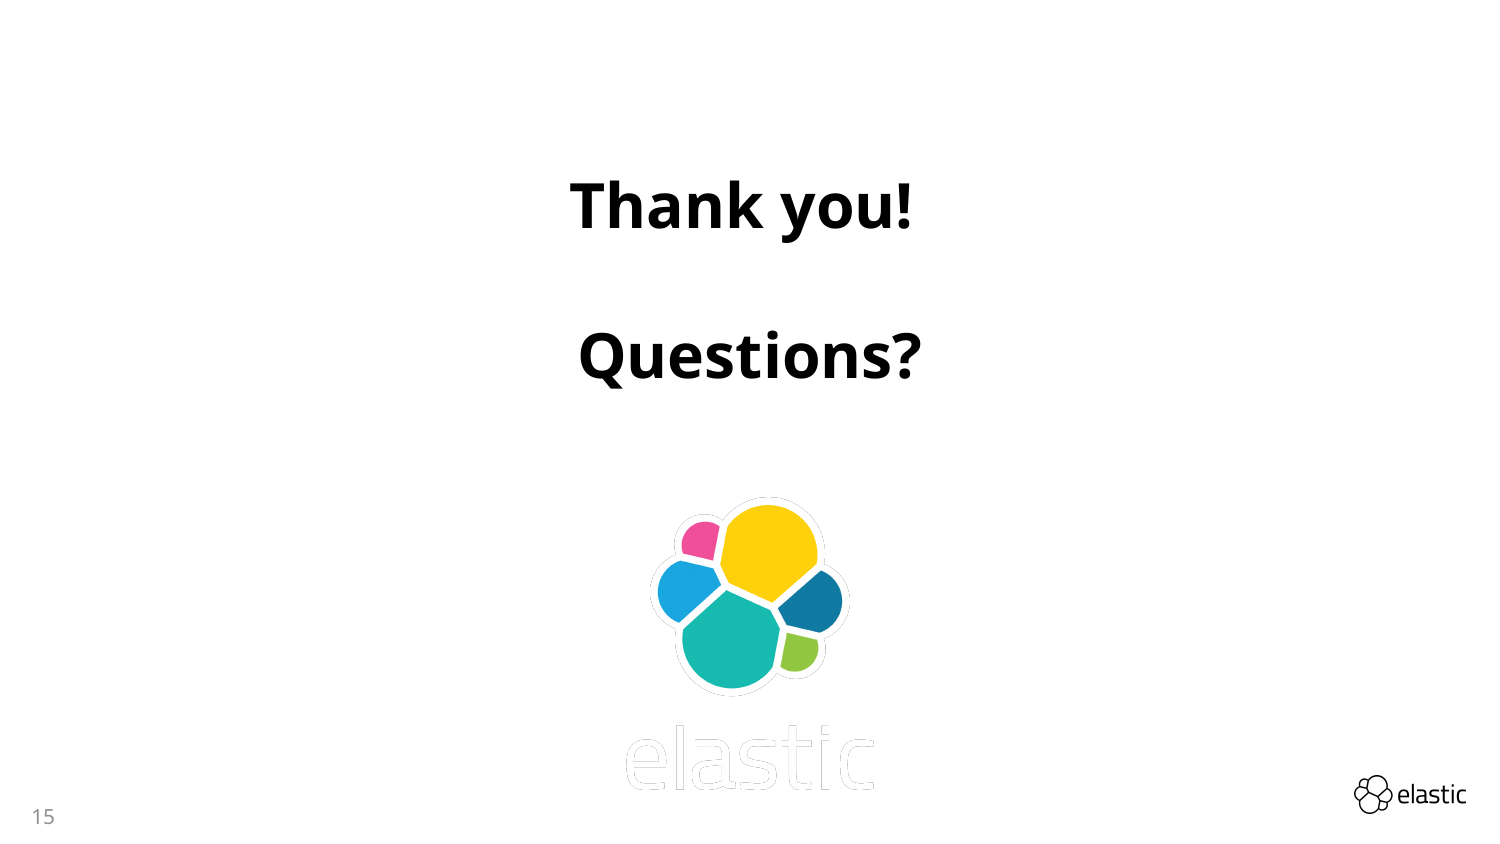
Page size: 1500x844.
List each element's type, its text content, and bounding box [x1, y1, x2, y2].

text_box Thank you! Questions? [496, 151, 1004, 361]
picture [472, 362, 1028, 844]
picture [1354, 775, 1466, 814]
